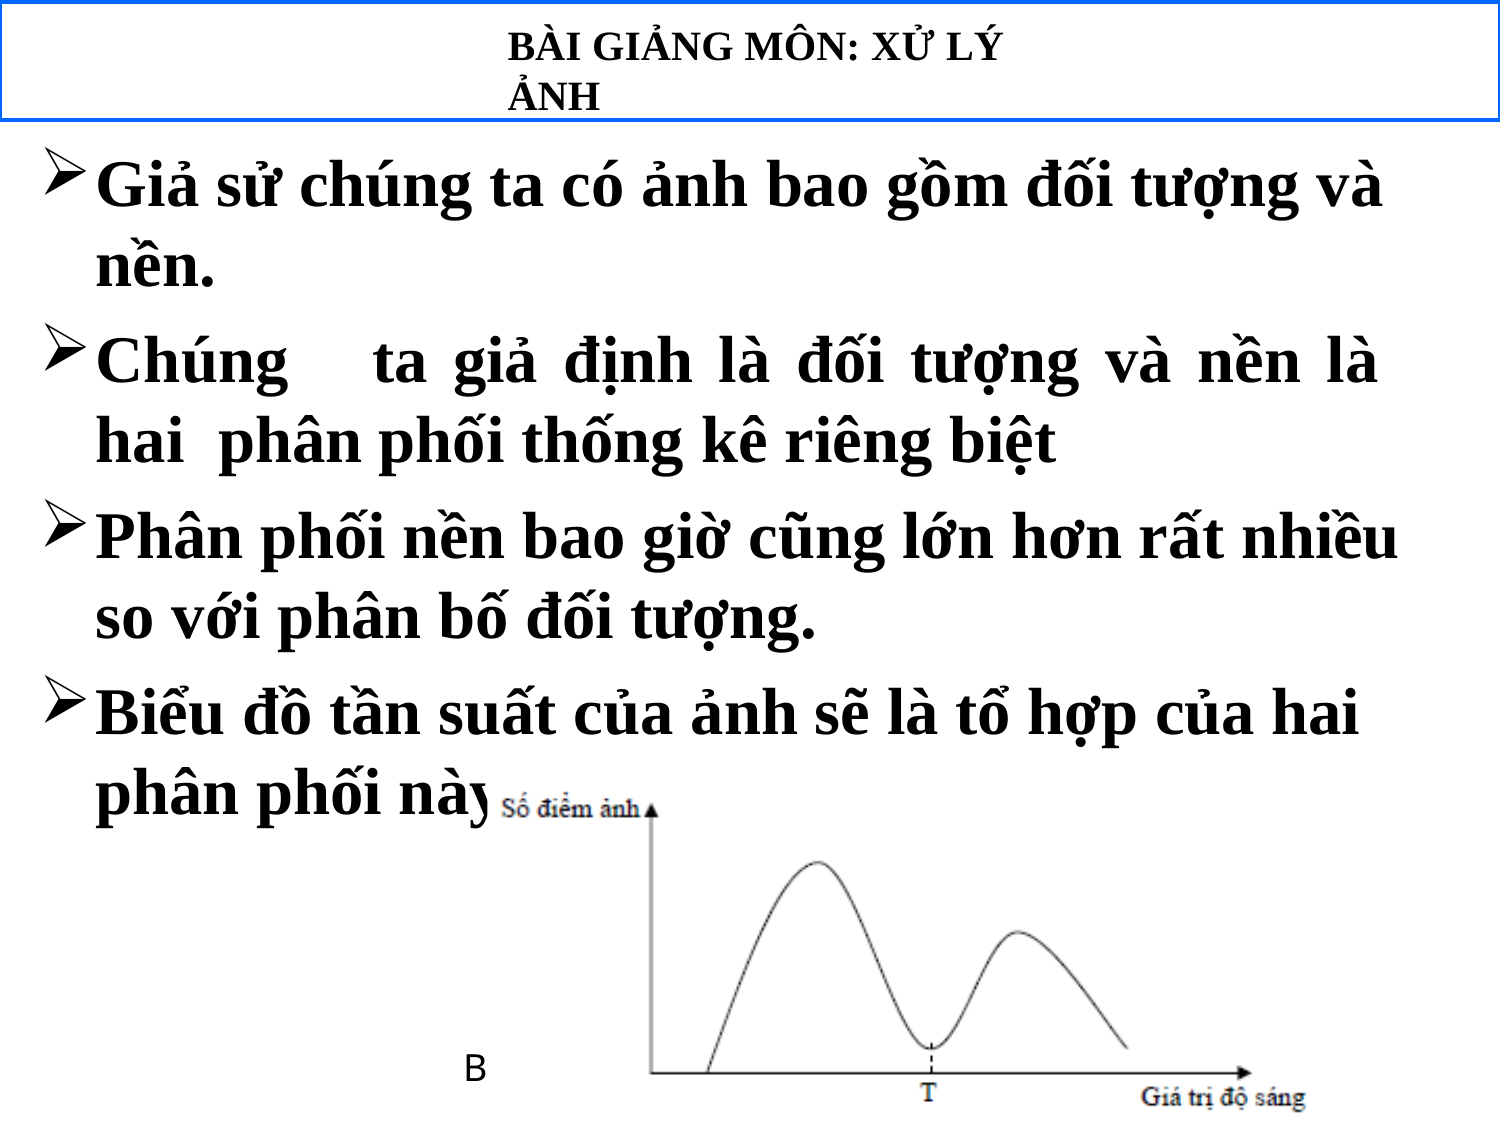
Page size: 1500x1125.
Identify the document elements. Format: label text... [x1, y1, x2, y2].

text_box [487, 776, 1325, 1125]
text_box Giả sử chúng ta có ảnh bao gồm đối tượng và nền. Chúng ta giả định là đối tượng và nền là hai phân phối thống kê riêng biệt Phân phối nền bao giờ cũng lớn hơn rất nhiều so với phân bố đối tượng. Biểu đồ tần suất của ảnh sẽ là tổ hợp của hai phân phối này. [37, 137, 1437, 828]
text_box BÀI GIẢNG MÔN: XỬ LÝ ẢNH [505, 16, 1107, 119]
